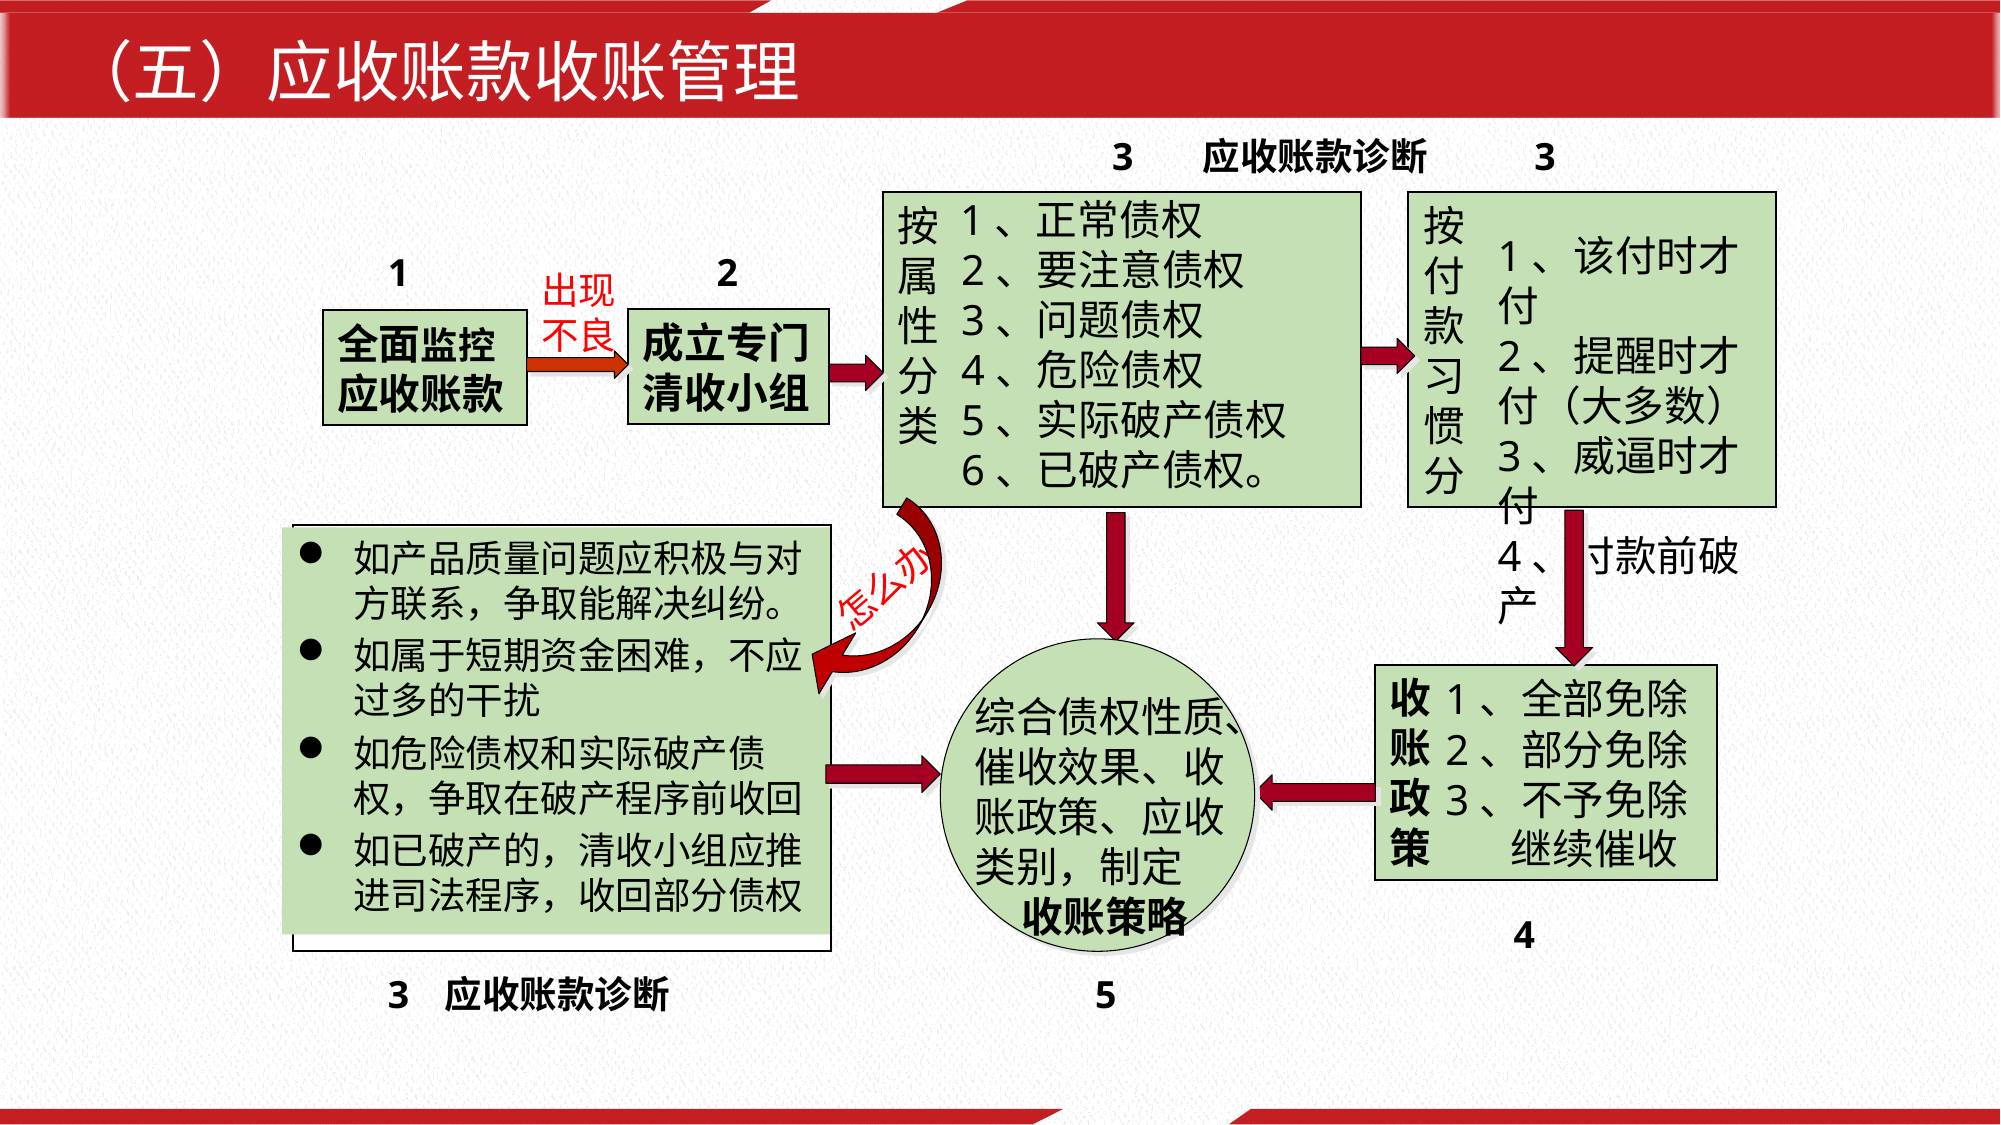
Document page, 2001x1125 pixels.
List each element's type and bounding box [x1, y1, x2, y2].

text_box [0, 118, 2000, 1125]
text_box [883, 186, 1361, 514]
text_box [1375, 664, 1718, 884]
text_box [1408, 191, 1792, 510]
text_box [0, 0, 2000, 12]
picture [0, 12, 2000, 118]
